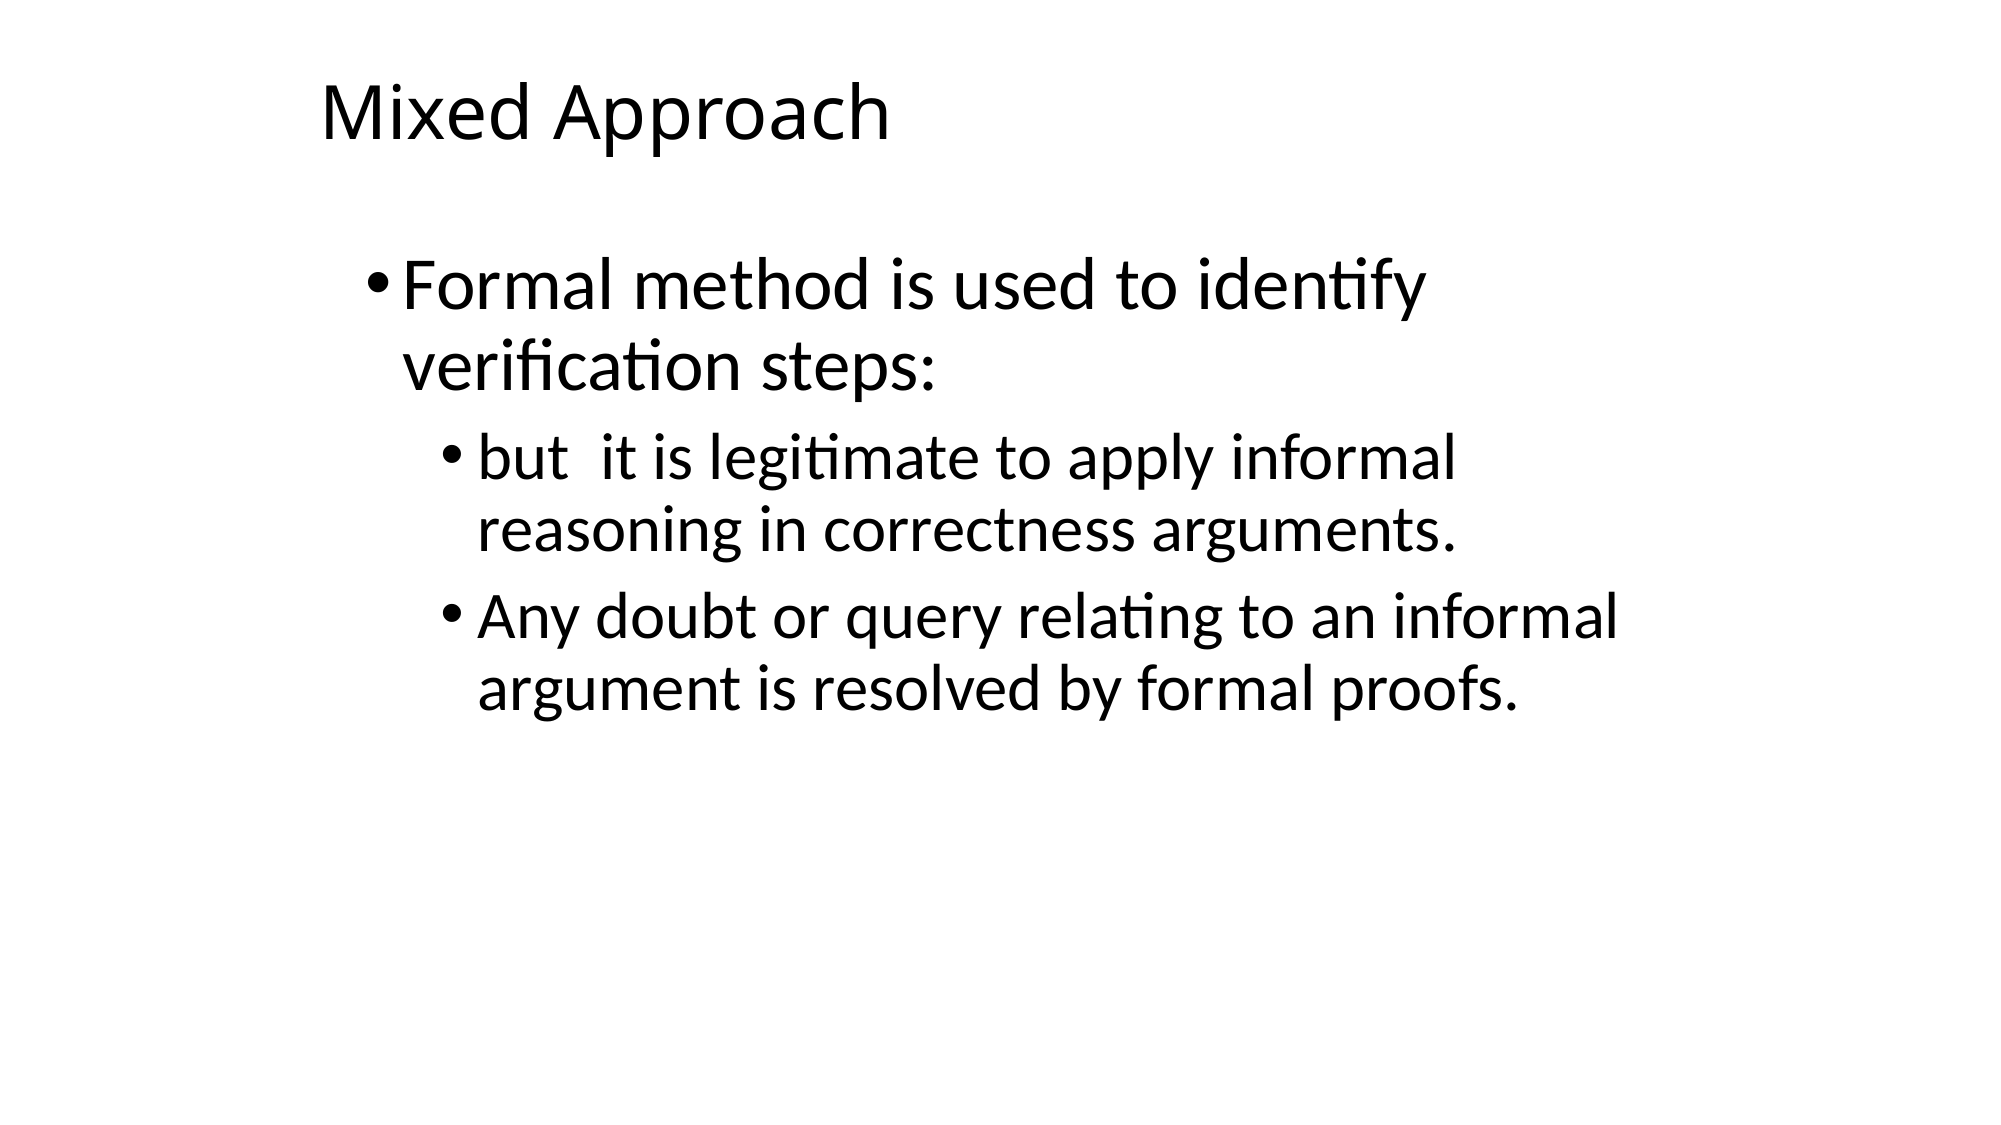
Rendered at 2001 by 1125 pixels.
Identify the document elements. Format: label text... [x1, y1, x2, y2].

title Mixed Approach [316, 22, 1591, 209]
list Formal method is used to identify verification steps: but it is legitimate to apply informal reasoning in correctness arguments. Any doubt or query relating to an informal argument is resolved by formal proofs. [362, 237, 1637, 912]
